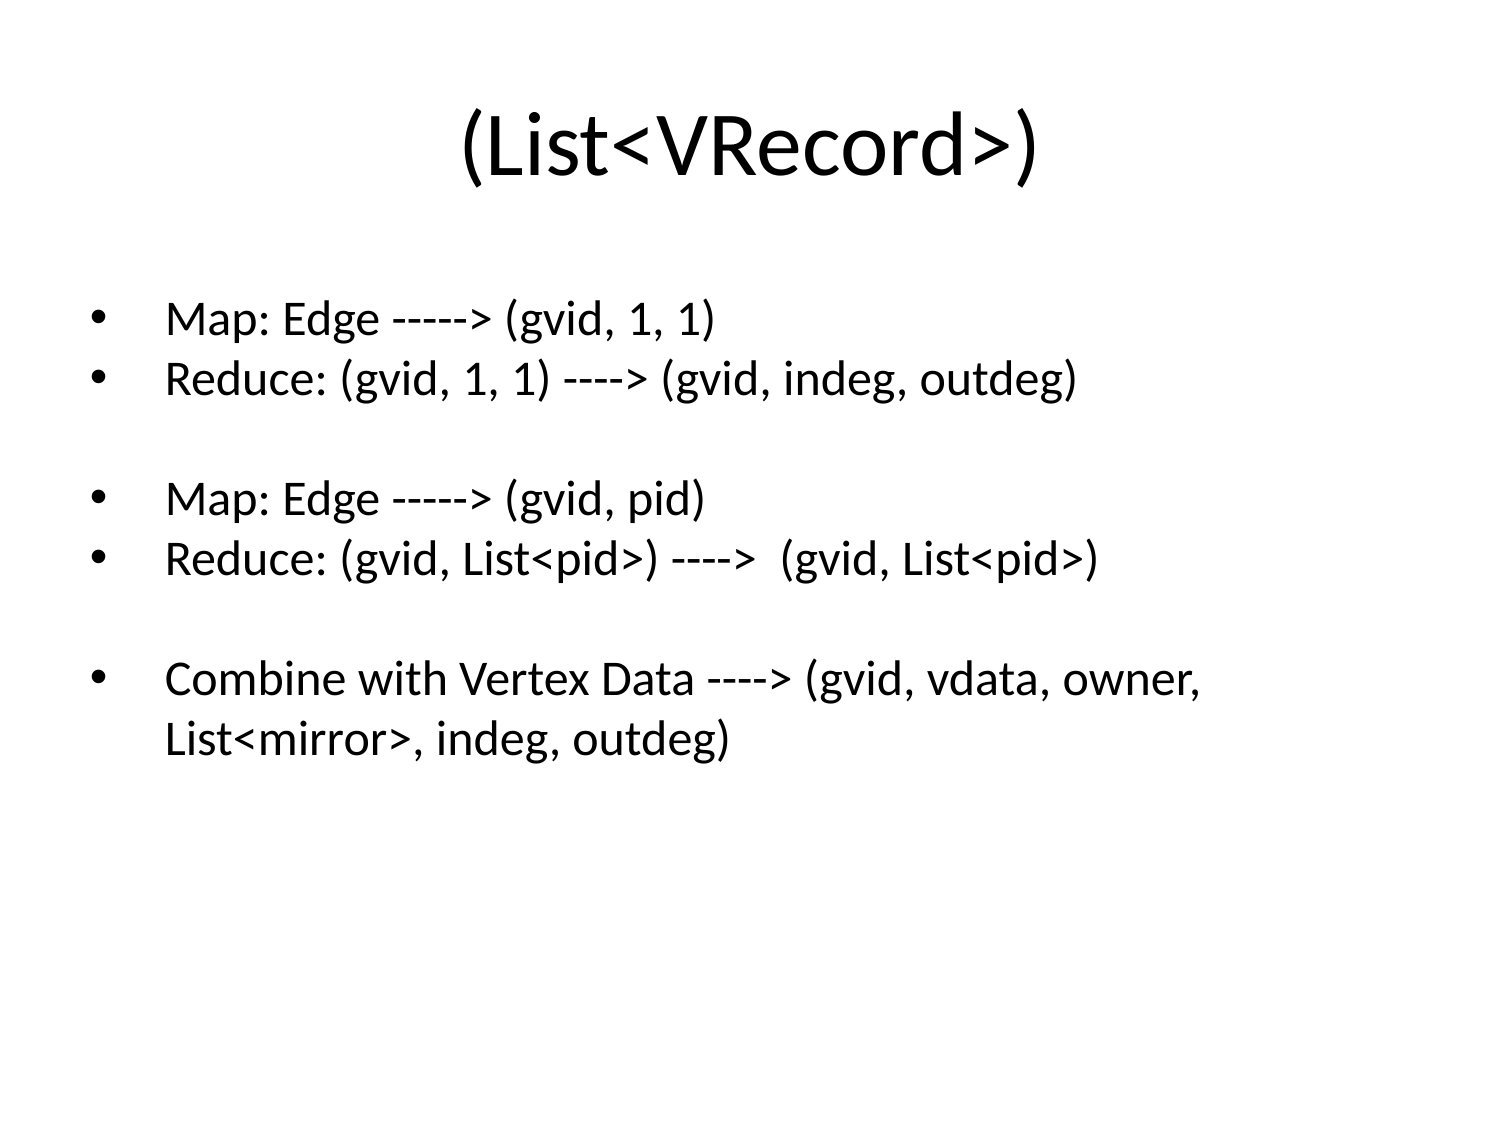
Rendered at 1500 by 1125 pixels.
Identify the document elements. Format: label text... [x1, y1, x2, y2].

text_box Map: Edge -----> (gvid, 1, 1) Reduce: (gvid, 1, 1) ----> (gvid, indeg, outdeg) Map: Edge -----> (gvid, pid) Reduce: (gvid, List<pid>) ----> (gvid, List<pid>) Combine with Vertex Data ----> (gvid, vdata, owner, List<mirror>, indeg, outdeg) [75, 278, 1483, 774]
title (List<VRecord>) [75, 45, 1425, 233]
